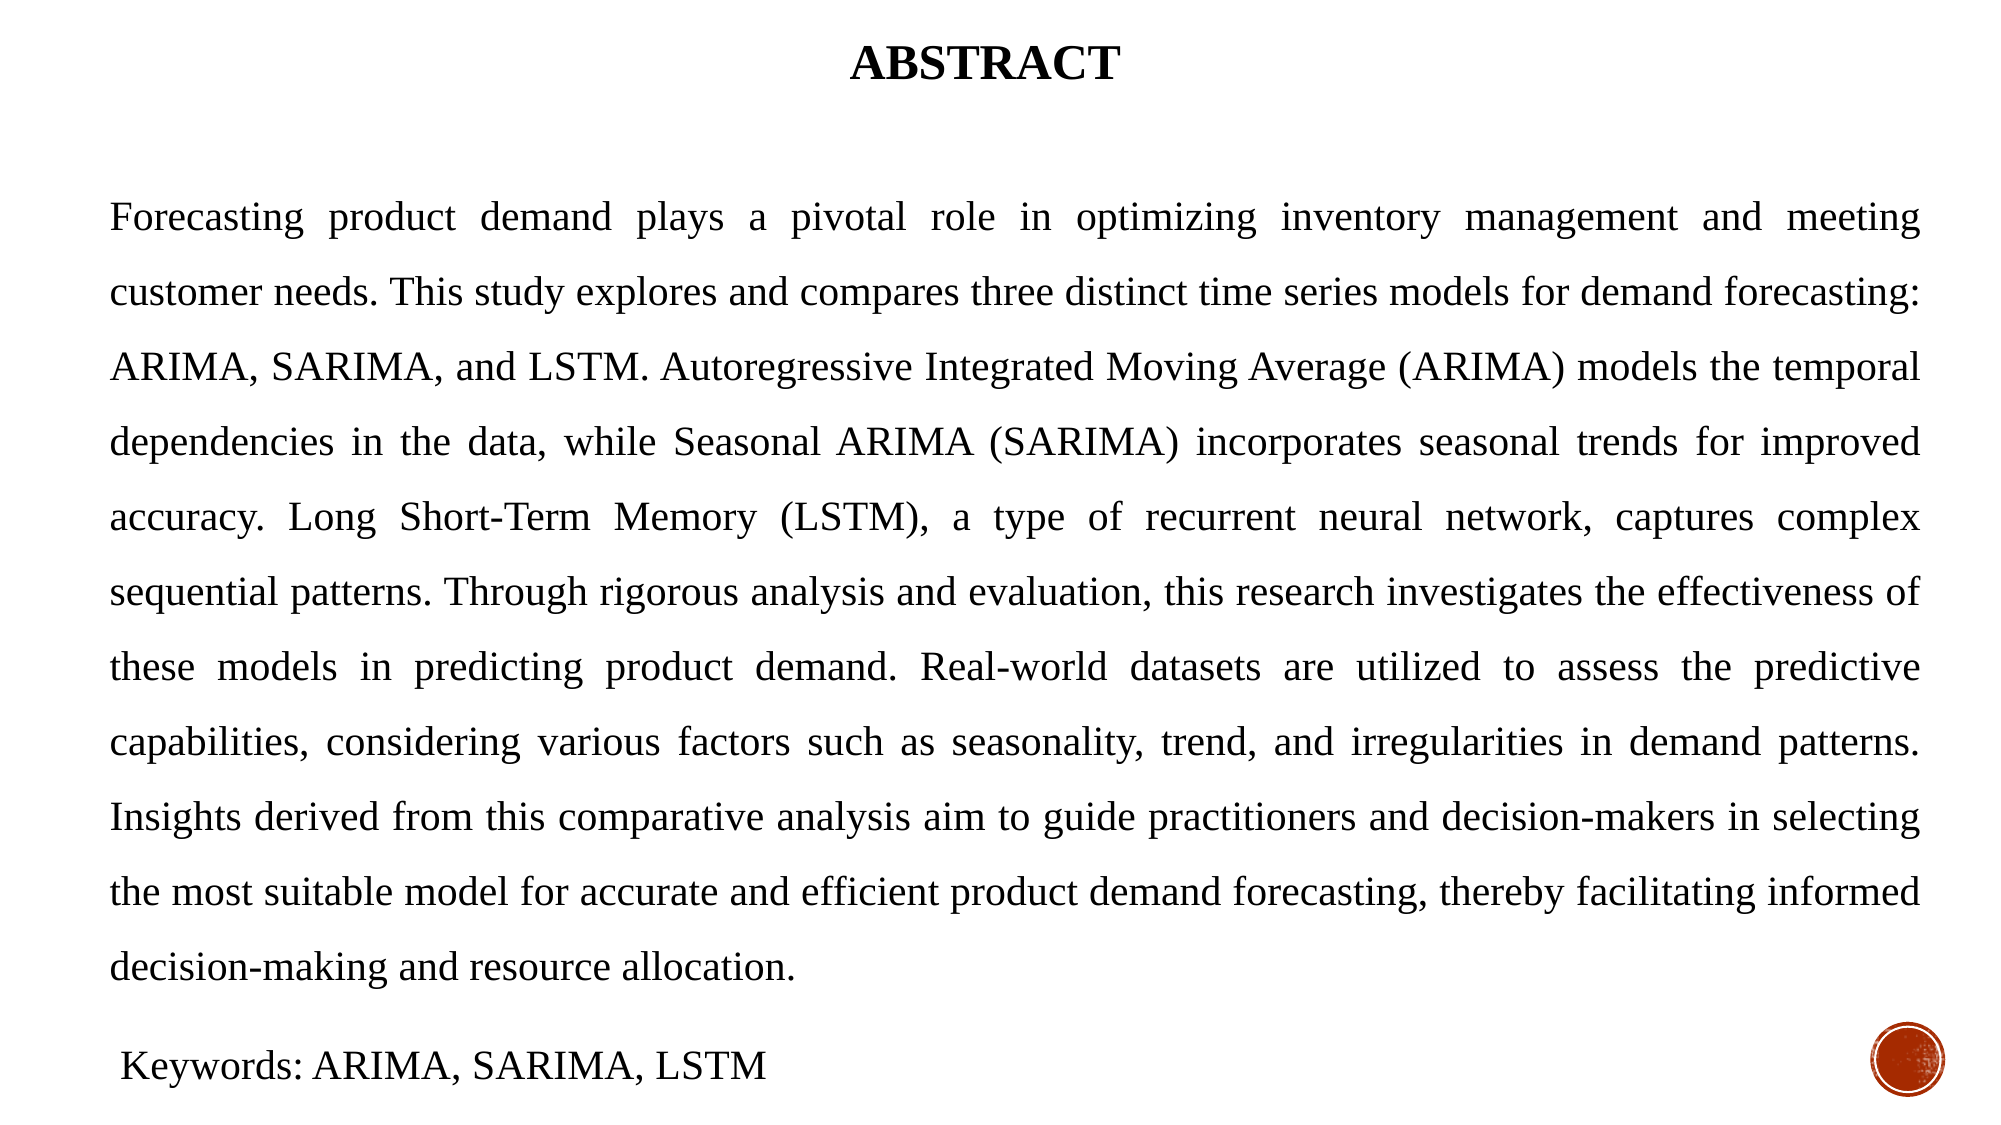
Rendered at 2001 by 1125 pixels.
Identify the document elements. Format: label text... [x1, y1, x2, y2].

list Forecasting product demand plays a pivotal role in optimizing inventory management and meeting customer needs. This study explores and compares three distinct time series models for demand forecasting: ARIMA, SARIMA, and LSTM. Autoregressive Integrated Moving Average (ARIMA) models the temporal dependencies in the data, while Seasonal ARIMA (SARIMA) incorporates seasonal trends for improved accuracy. Long Short-Term Memory (LSTM), a type of recurrent neural network, captures complex sequential patterns. Through rigorous analysis and evaluation, this research investigates the effectiveness of these models in predicting product demand. Real-world datasets are utilized to assess the predictive capabilities, considering various factors such as seasonality, trend, and irregularities in demand patterns. Insights derived from this comparative analysis aim to guide practitioners and decision-makers in selecting the most suitable model for accurate and efficient product demand forecasting, thereby facilitating informed decision-making and resource allocation. Keywords: ARIMA, SARIMA, LSTM [94, 155, 1938, 970]
title ABSTRACT [254, 16, 1717, 110]
